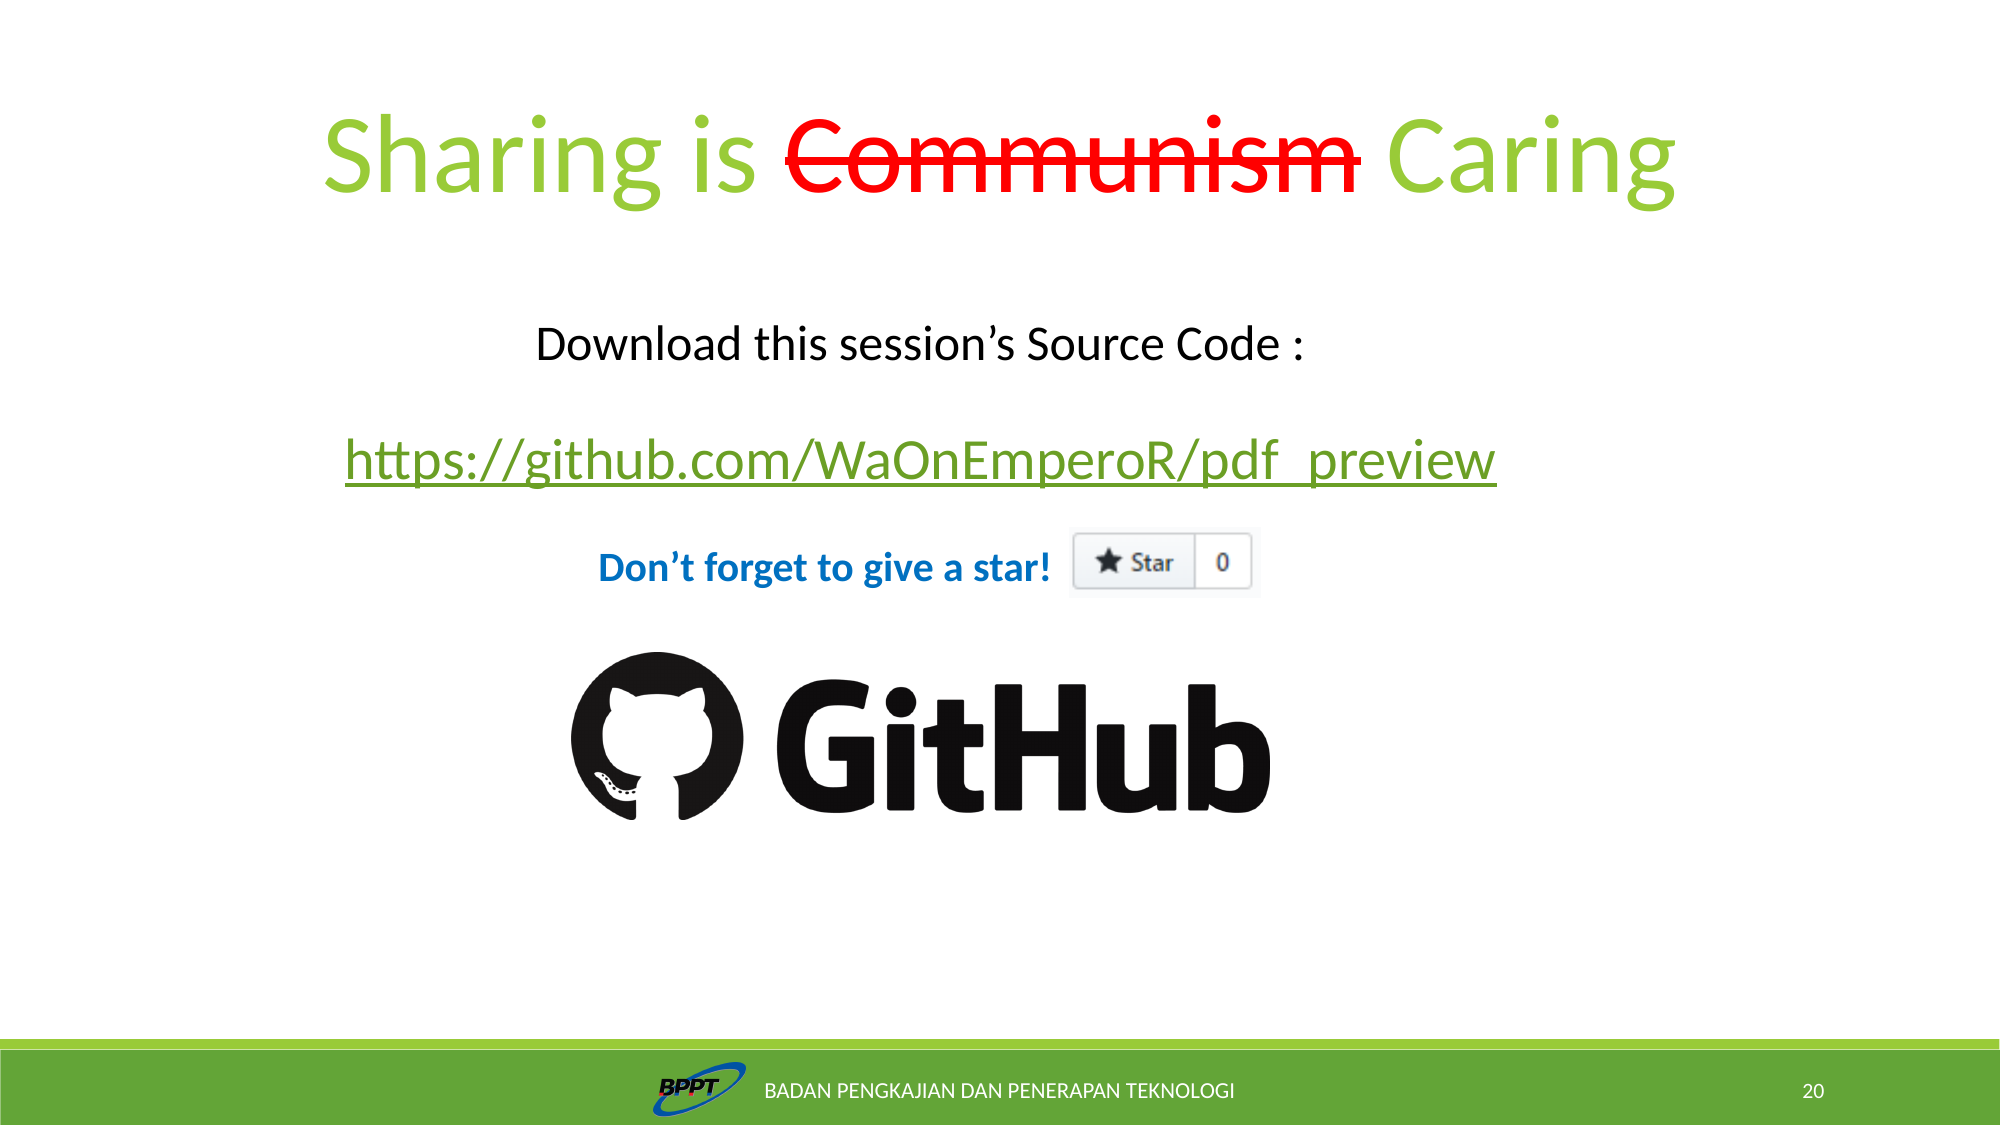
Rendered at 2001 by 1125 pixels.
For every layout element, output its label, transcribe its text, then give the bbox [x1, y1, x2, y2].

text_box Sharing is Communism Caring [307, 72, 1693, 223]
text_box https://github.com/WaOnEmperoR/pdf_preview [329, 413, 1512, 499]
text_box Download this session’s Source Code : [520, 303, 1321, 379]
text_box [580, 526, 1261, 599]
slide_number 20 [1624, 1059, 1840, 1120]
picture [571, 651, 1271, 820]
footer Badan Pengkajian dan Penerapan Teknologi [604, 1059, 1396, 1120]
